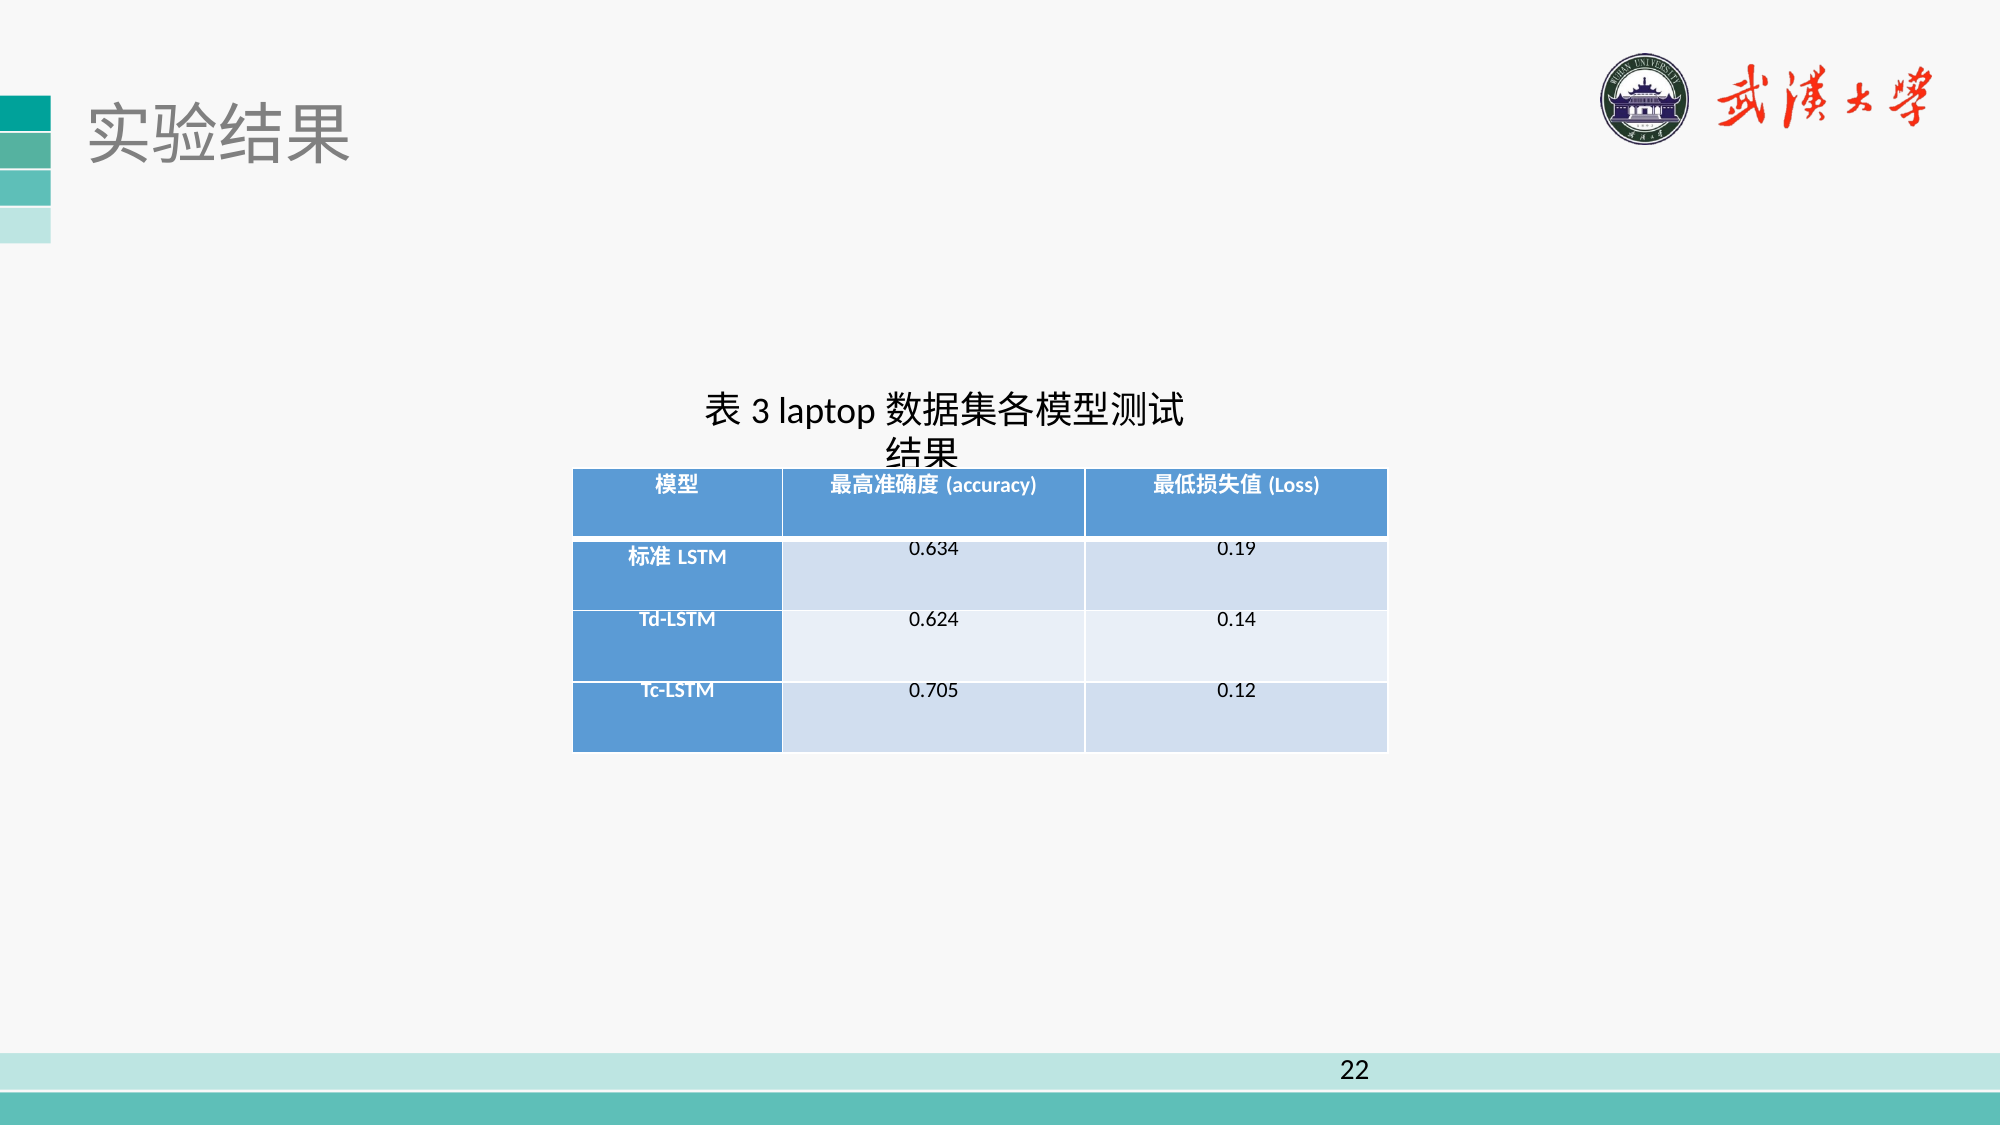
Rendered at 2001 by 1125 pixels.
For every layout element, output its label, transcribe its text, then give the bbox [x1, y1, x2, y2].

table_cell Tc-LSTM [573, 683, 782, 752]
picture [1711, 58, 1932, 137]
picture [1600, 53, 1689, 145]
table_cell 0.705 [783, 683, 1084, 752]
table_cell Td-LSTM [573, 611, 782, 681]
table_header 模型 [573, 469, 782, 536]
title 实验结果 [68, 91, 1546, 172]
text_box 表3 laptop数据集各模型测试结果 [630, 378, 1216, 439]
table_cell 0.624 [783, 611, 1084, 681]
table_cell 0.12 [1086, 683, 1387, 752]
table_cell 0.19 [1086, 542, 1387, 610]
slide_number 22 [1325, 1042, 1863, 1103]
table_header 最高准确度(accuracy) [783, 469, 1084, 536]
table_cell 0.634 [783, 542, 1084, 610]
table_header 最低损失值(Loss) [1086, 469, 1387, 536]
table_cell 标准LSTM [573, 542, 782, 610]
table_cell 0.14 [1086, 611, 1387, 681]
